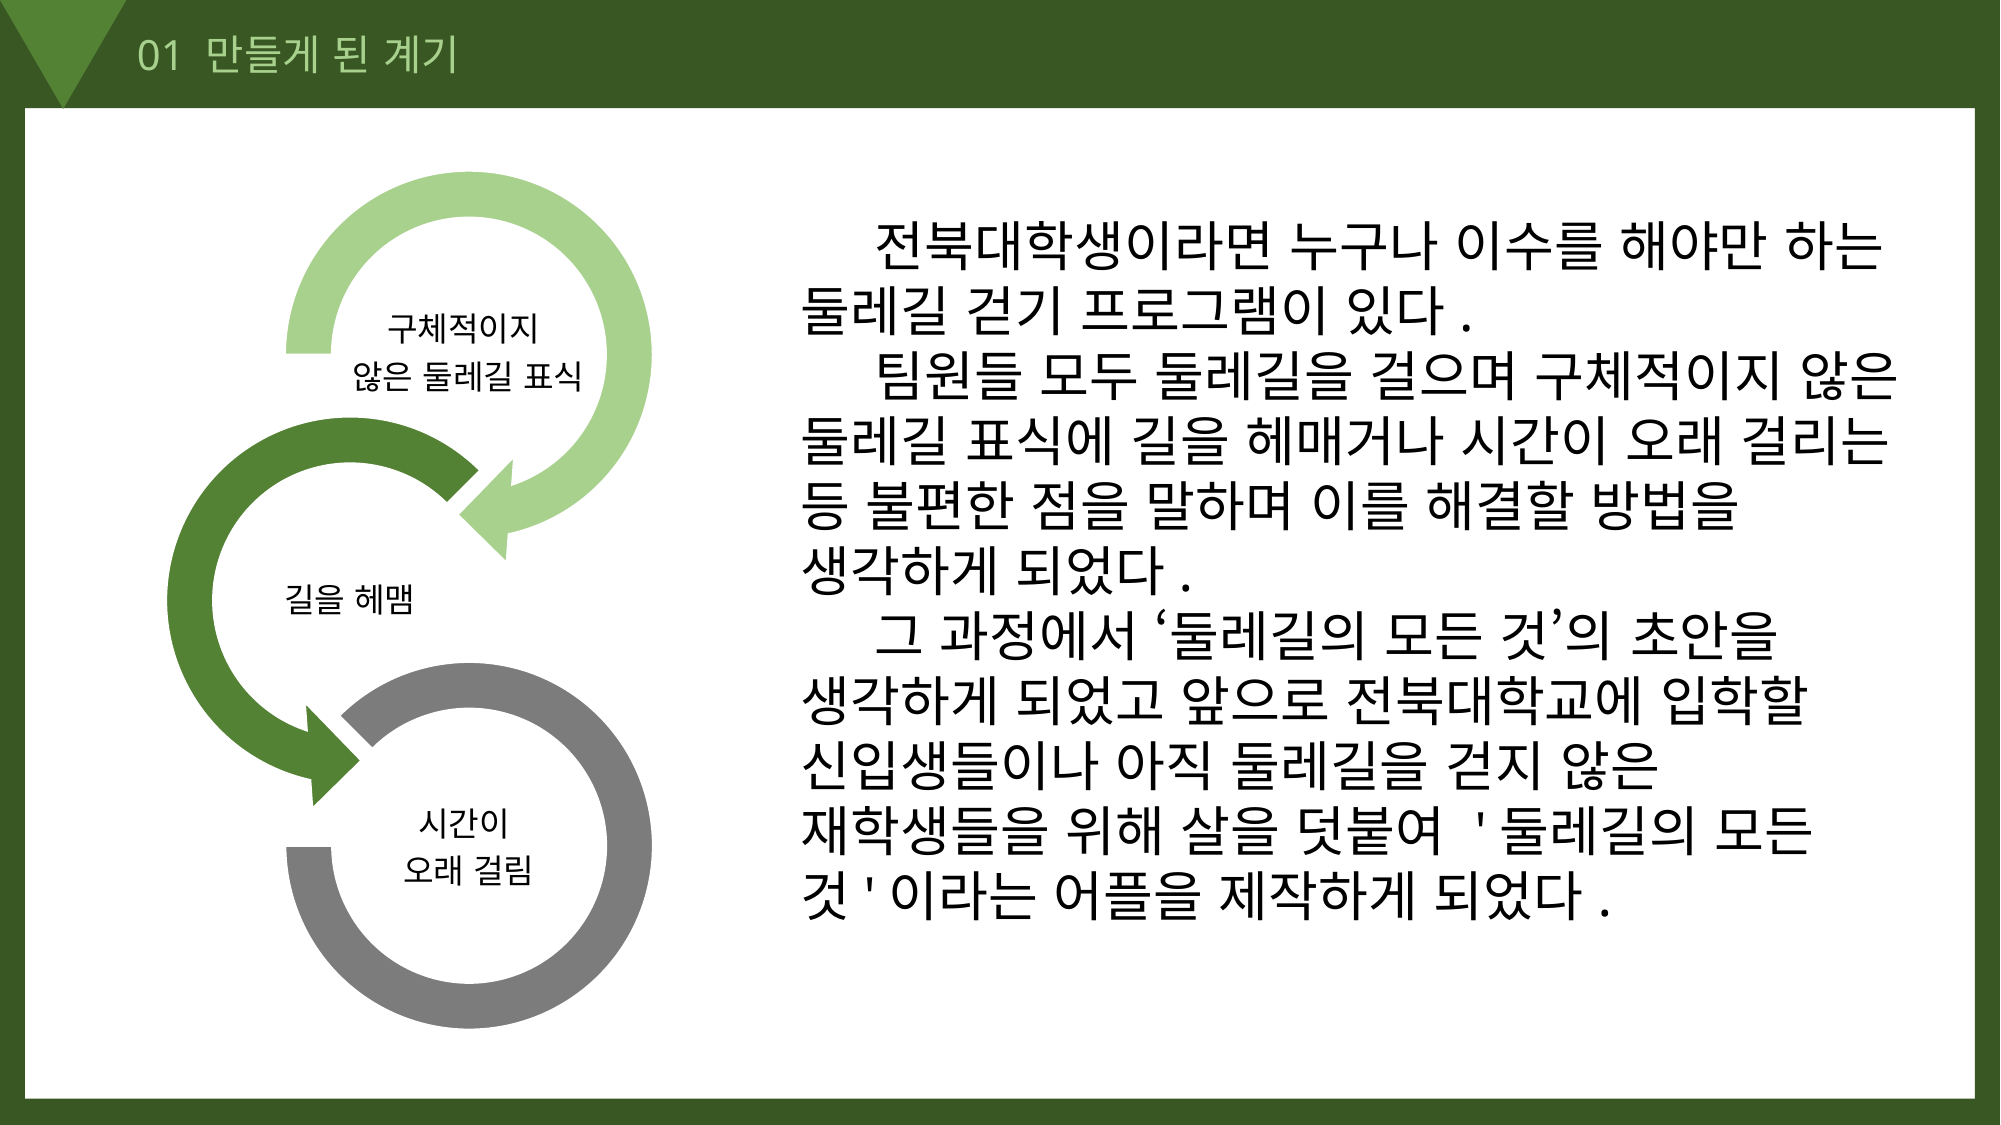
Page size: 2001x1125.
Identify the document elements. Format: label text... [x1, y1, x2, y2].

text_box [0, 140, 1077, 1030]
text_box 01 만들게 된 계기 [122, 21, 475, 87]
text_box [0, 0, 2000, 1125]
text_box 전북대학생이라면 누구나 이수를 해야만 하는 둘레길 걷기 프로그램이 있다. 팀원들 모두 둘레길을 걸으며 구체적이지 않은 둘레길 표식에 길을 헤매거나 시간이 오래 걸리는 등 불편한 점을 말하며 이를 해결할 방법을 생각하게 되었다. 그 과정에서 ‘둘레길의 모든 것’의 초안을 생각하게 되었고 앞으로 전북대학교에 입학할 신입생들이나 아직 둘레길을 걷지 않은 재학생들을 위해 살을 덧붙여 '둘레길의 모든 것'이라는 어플을 제작하게 되었다. [1077, 205, 1917, 935]
text_box [0, 0, 128, 112]
